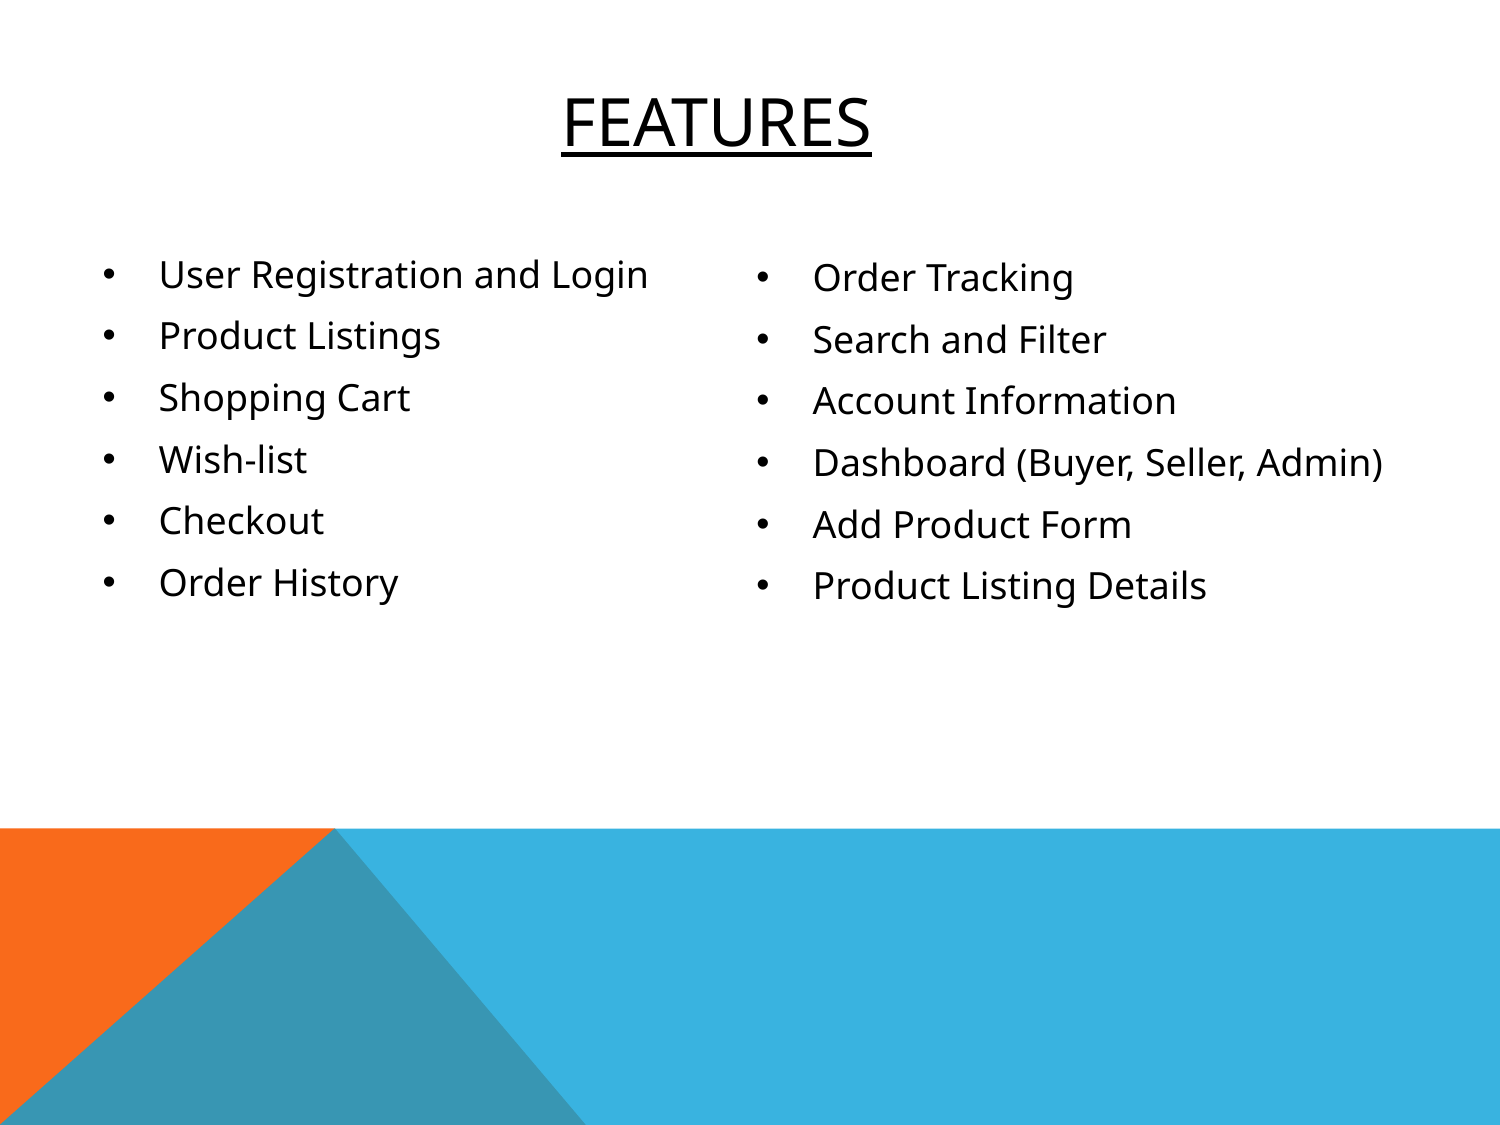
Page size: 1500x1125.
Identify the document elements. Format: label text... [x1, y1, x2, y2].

list User Registration and Login Product Listings Shopping Cart Wish-list Checkout Order History [87, 243, 815, 1125]
text_box Order Tracking Search and Filter Account Information Dashboard (Buyer, Seller, Admin) Add Product Form Product Listing Details [741, 246, 1500, 1125]
title FEATURES [99, 75, 1334, 165]
